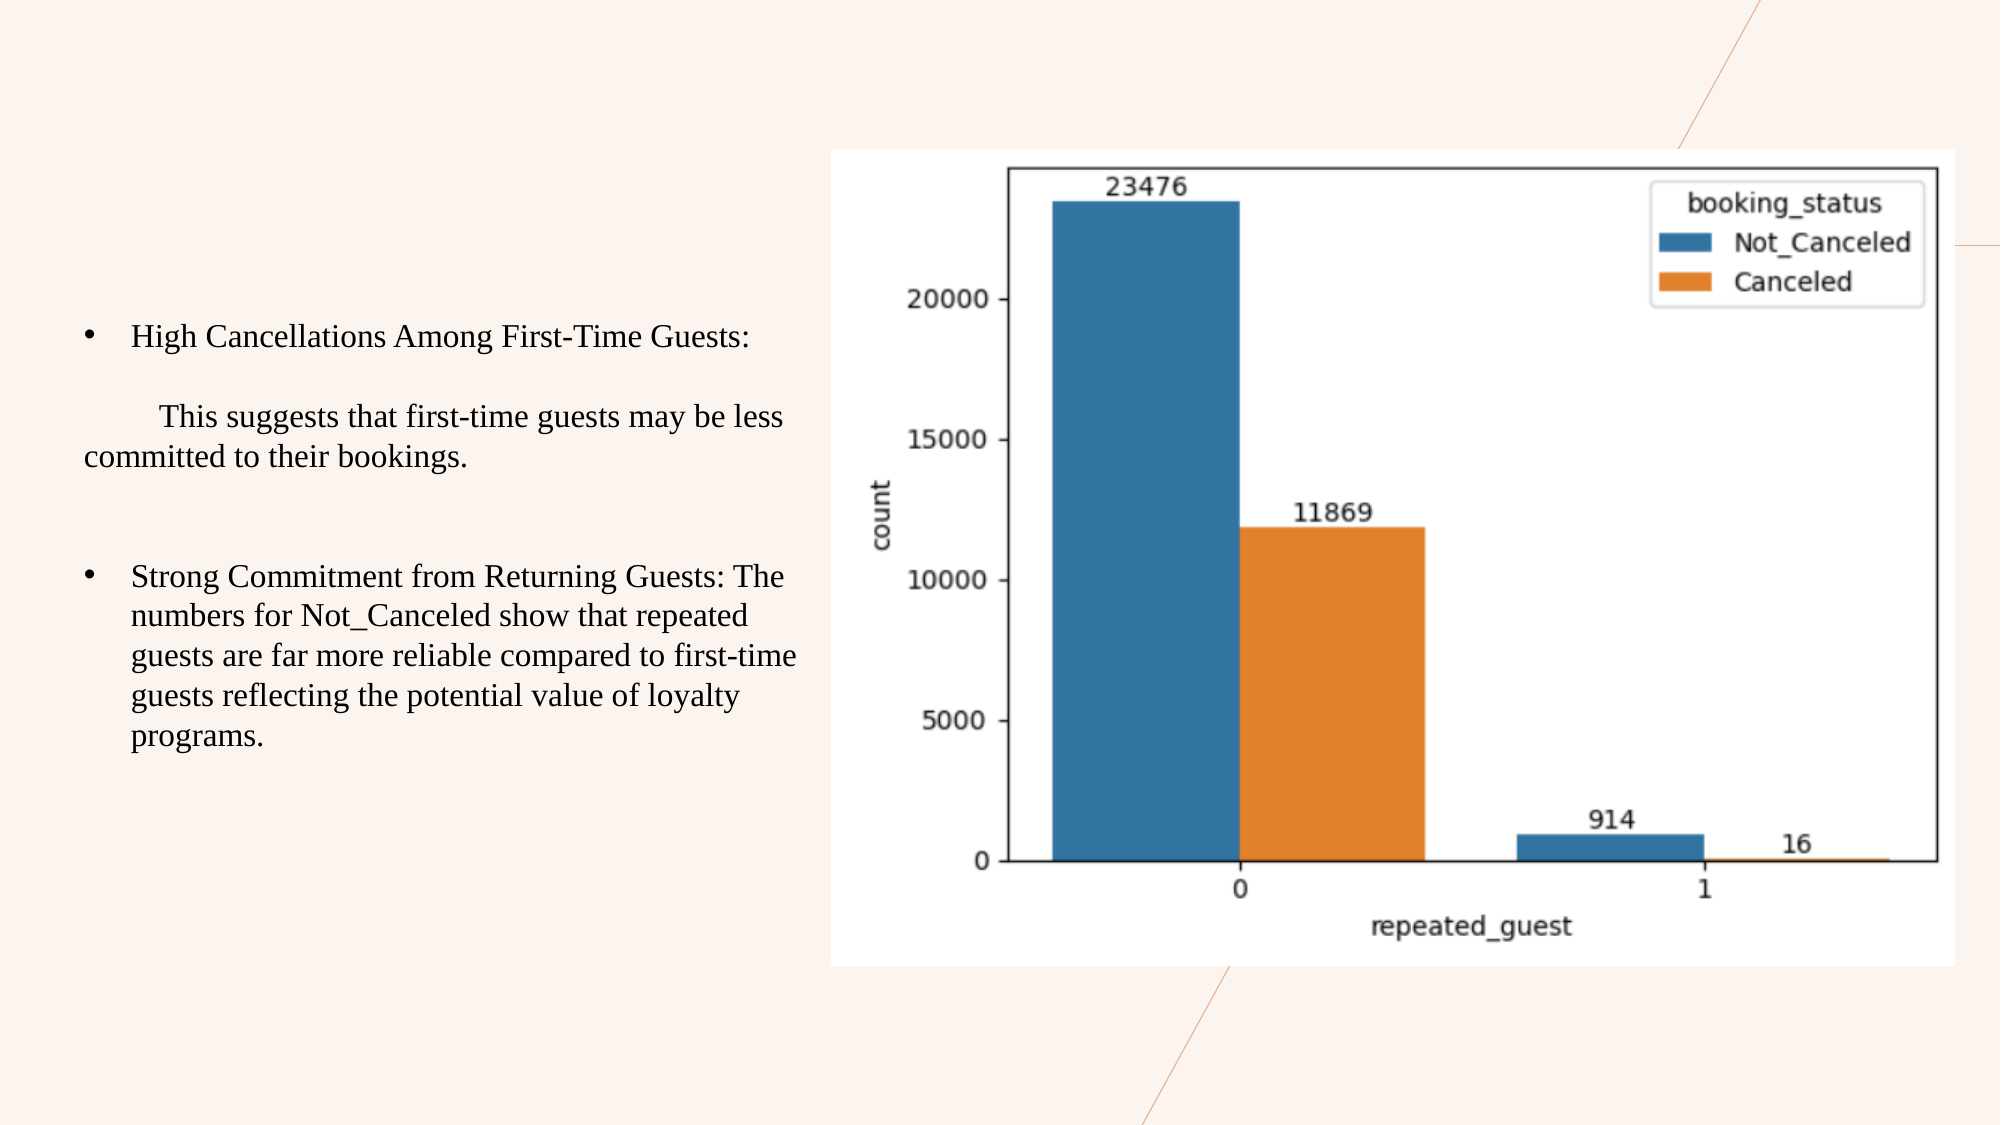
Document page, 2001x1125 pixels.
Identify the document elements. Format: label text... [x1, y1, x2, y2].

picture [831, 149, 1955, 966]
text_box High Cancellations Among First-Time Guests: This suggests that first-time guests may be less committed to their bookings. Strong Commitment from Returning Guests: The numbers for Not_Canceled show that repeated guests are far more reliable compared to first-time guests reflecting the potential value of loyalty programs. [69, 306, 831, 761]
